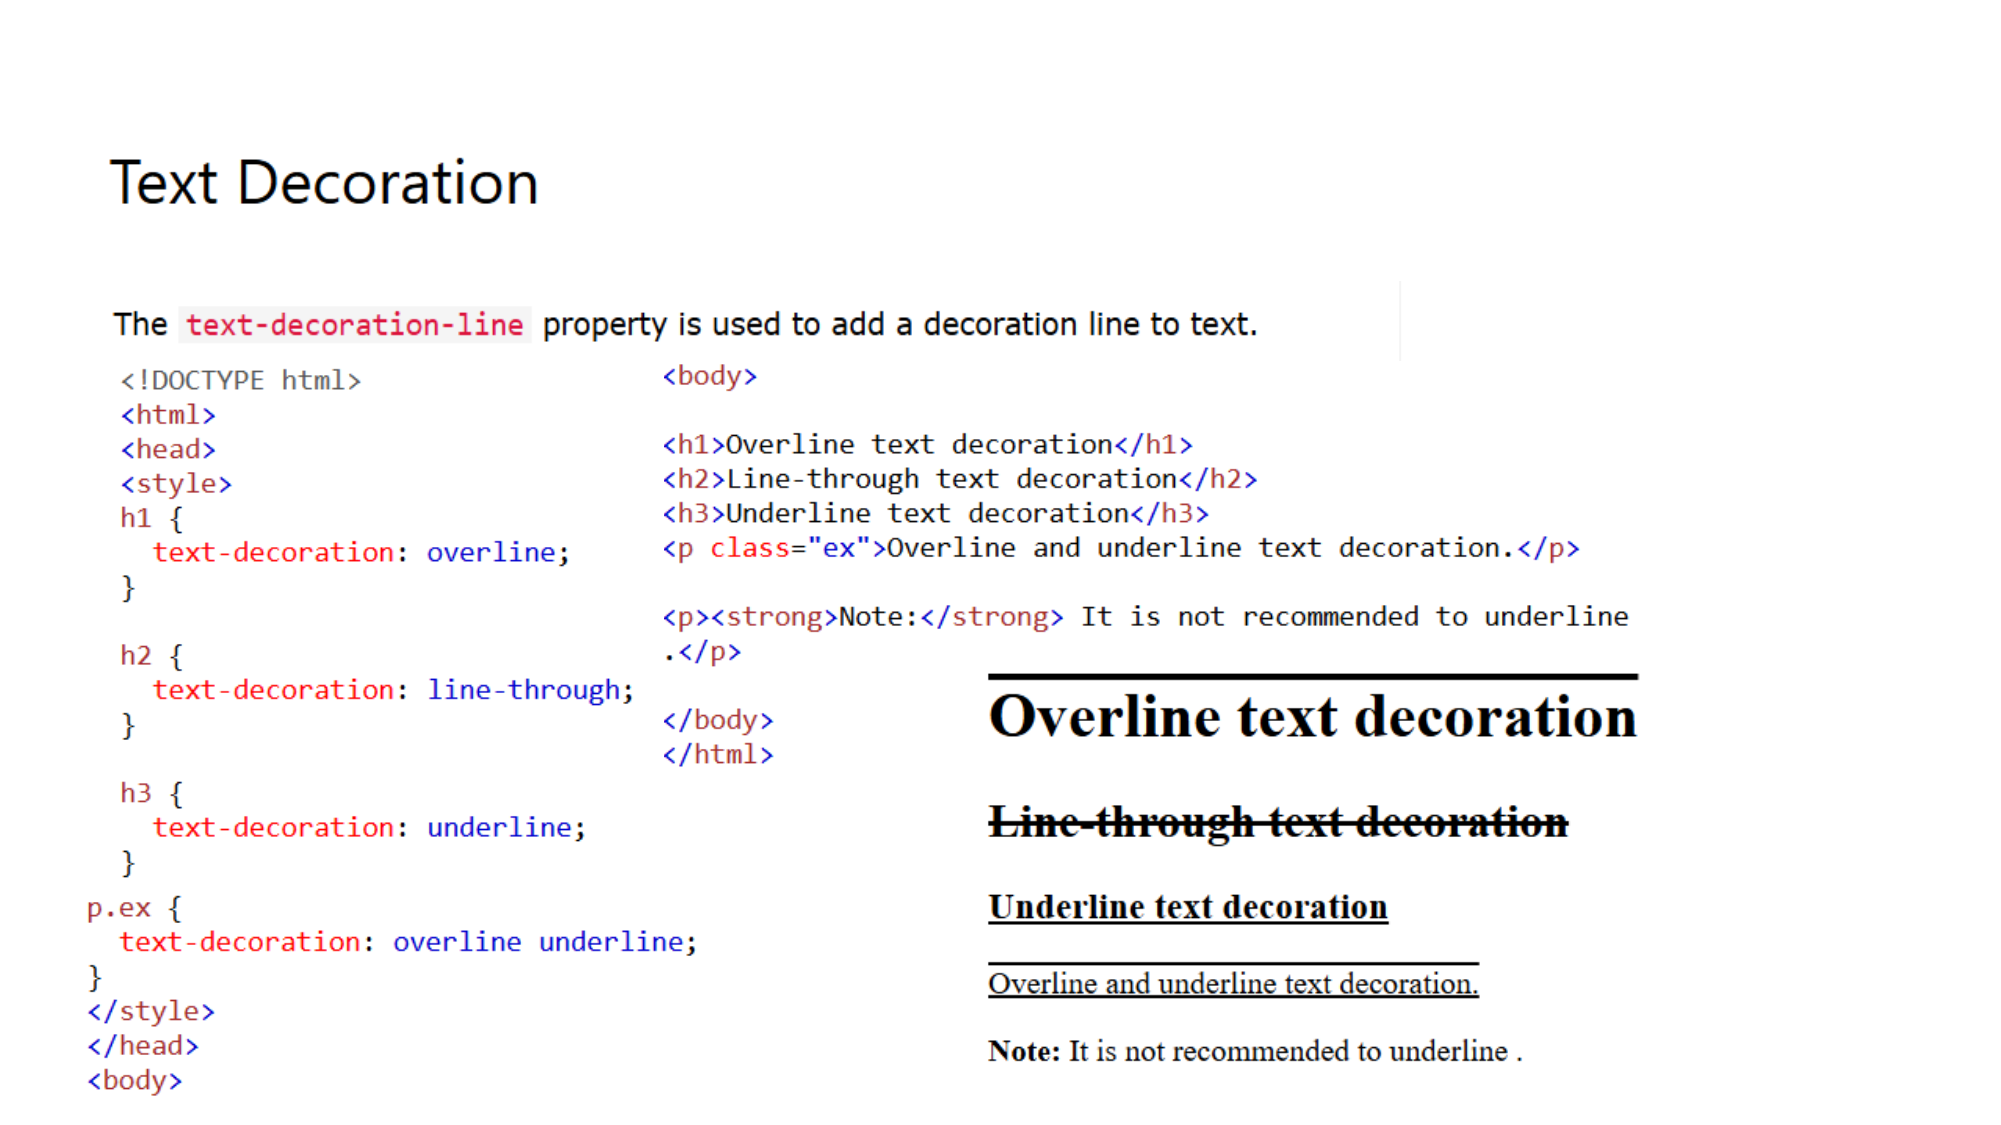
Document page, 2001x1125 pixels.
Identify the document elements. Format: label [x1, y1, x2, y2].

picture [74, 130, 592, 240]
picture [74, 281, 1774, 1099]
